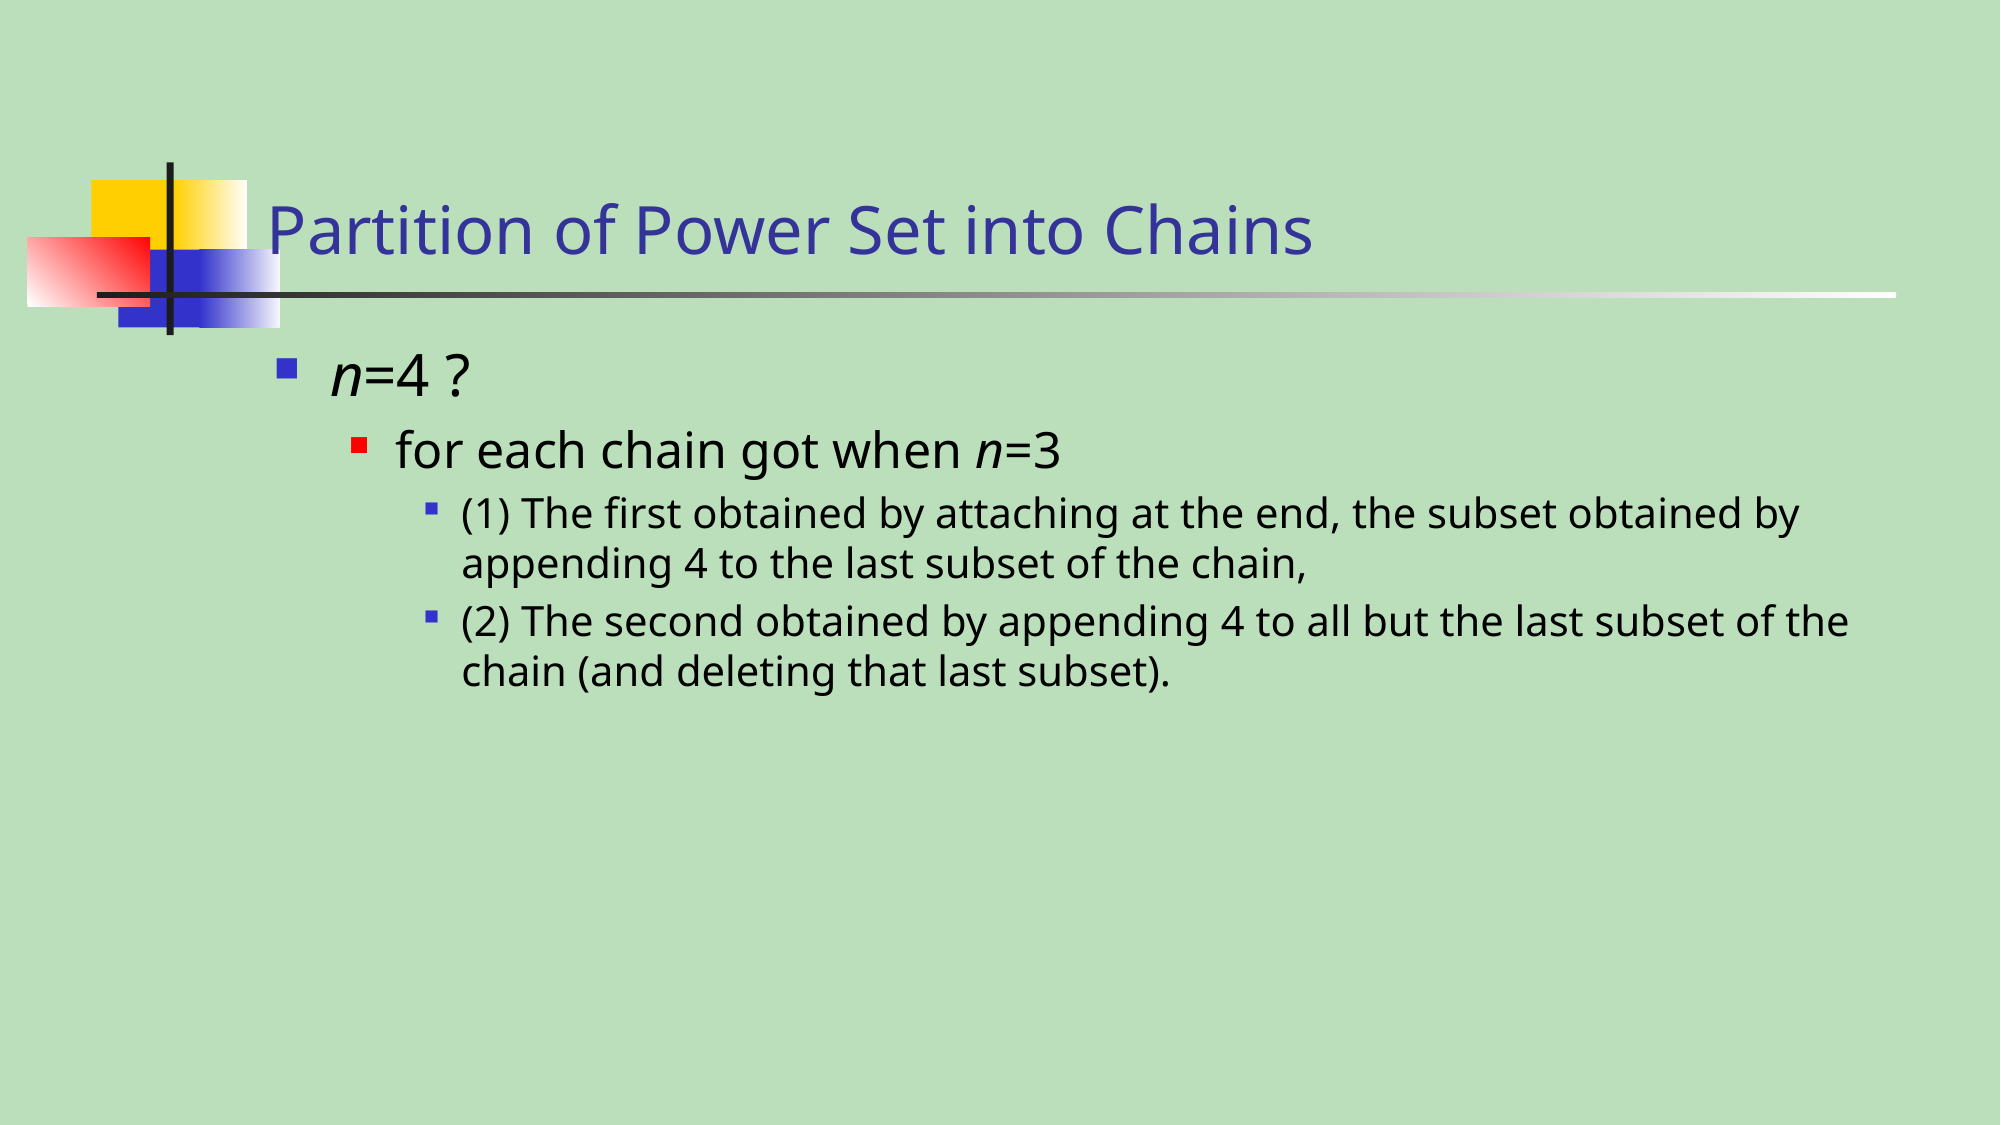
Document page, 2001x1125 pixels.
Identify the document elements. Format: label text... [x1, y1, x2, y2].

title Partition of Power Set into Chains [251, 35, 1957, 275]
list n=4 ? for each chain got when n=3 (1) The first obtained by attaching at the end, the subset obtained by appending 4 to the last subset of the chain, (2) The second obtained by appending 4 to all but the last subset of the chain (and deleting that last subset). [258, 331, 1959, 1006]
